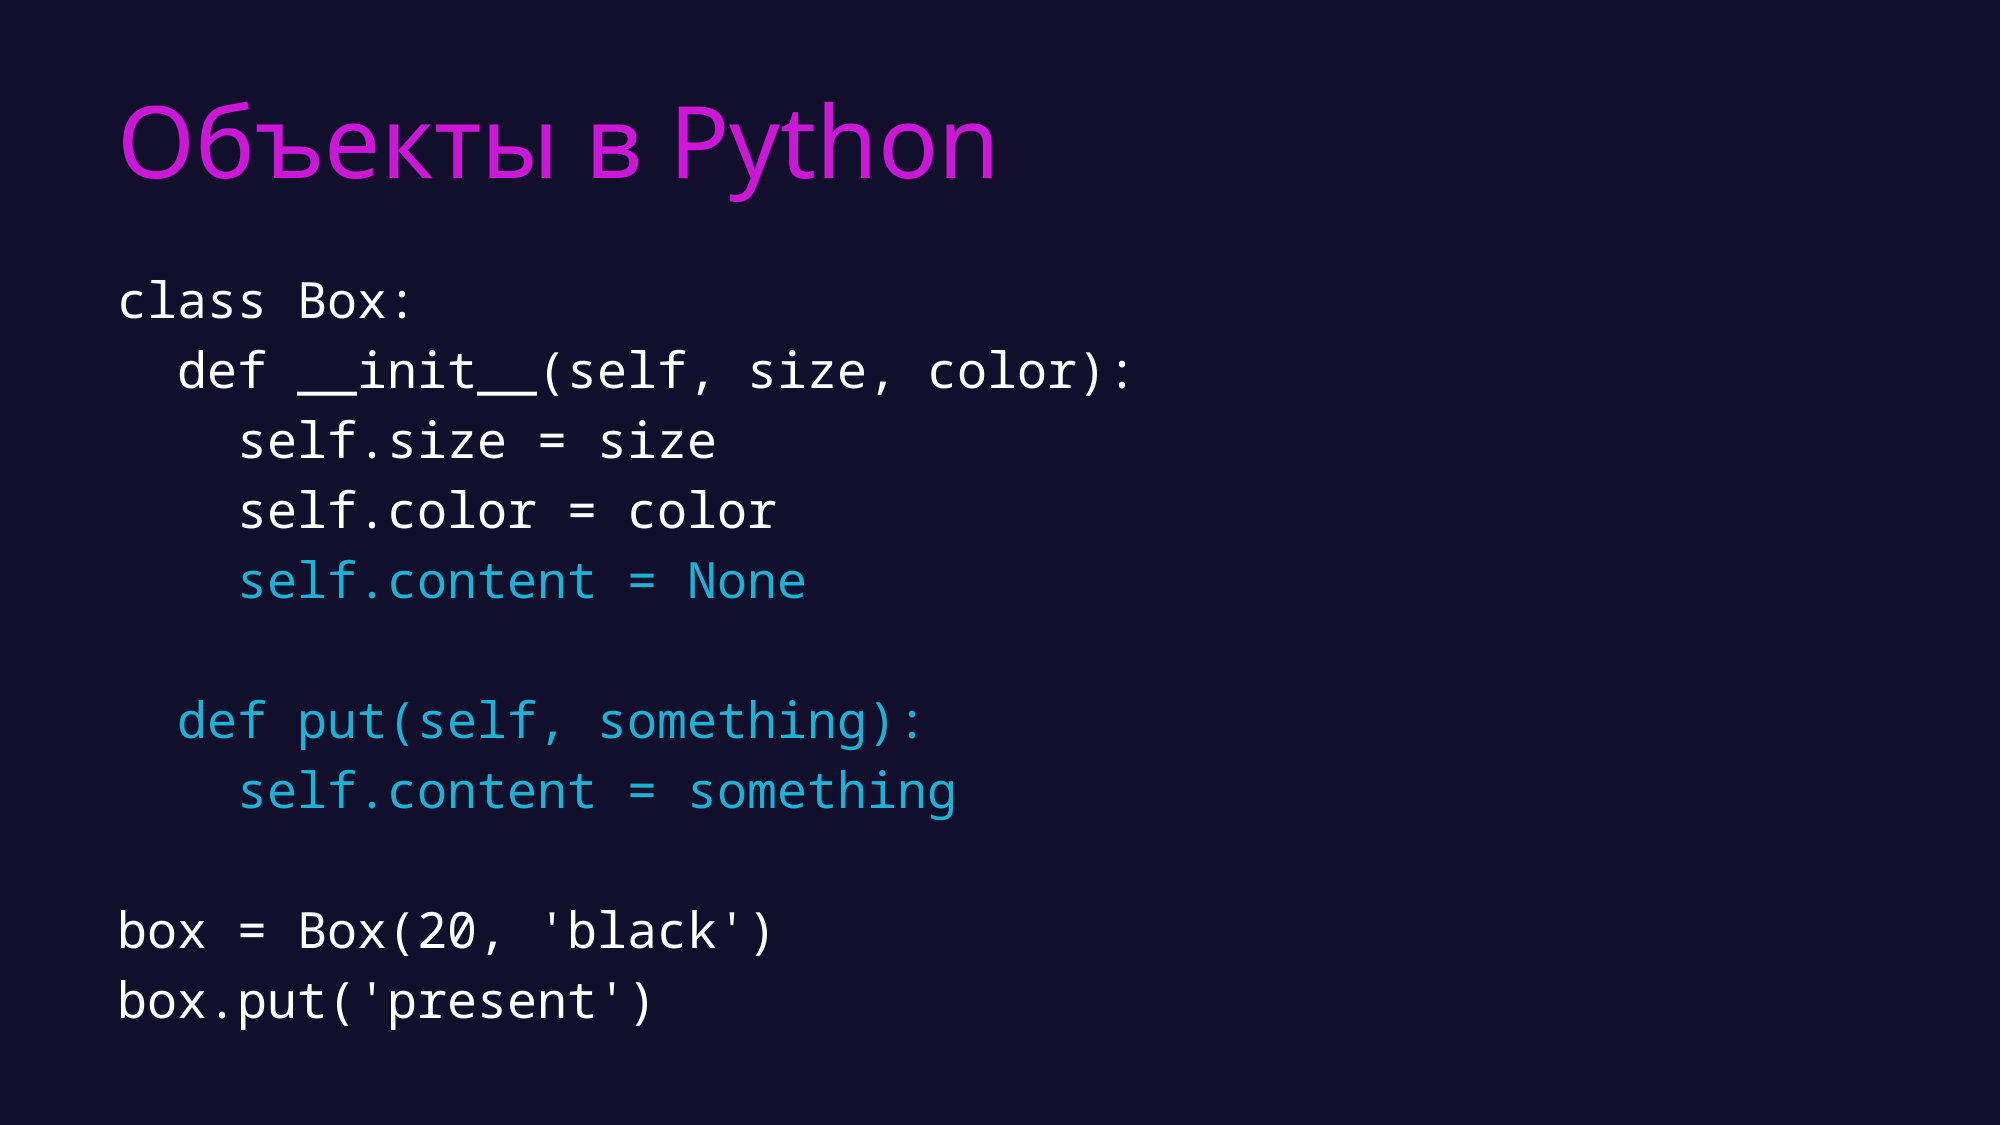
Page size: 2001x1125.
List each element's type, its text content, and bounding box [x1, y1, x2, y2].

title Объекты в Python [102, 45, 1904, 232]
list class Box: def __init__(self, size, color): self.size = size self.color = color self.content = None def put(self, something): self.content = something box = Box(20, 'black') box.put('present') [102, 261, 1904, 1072]
